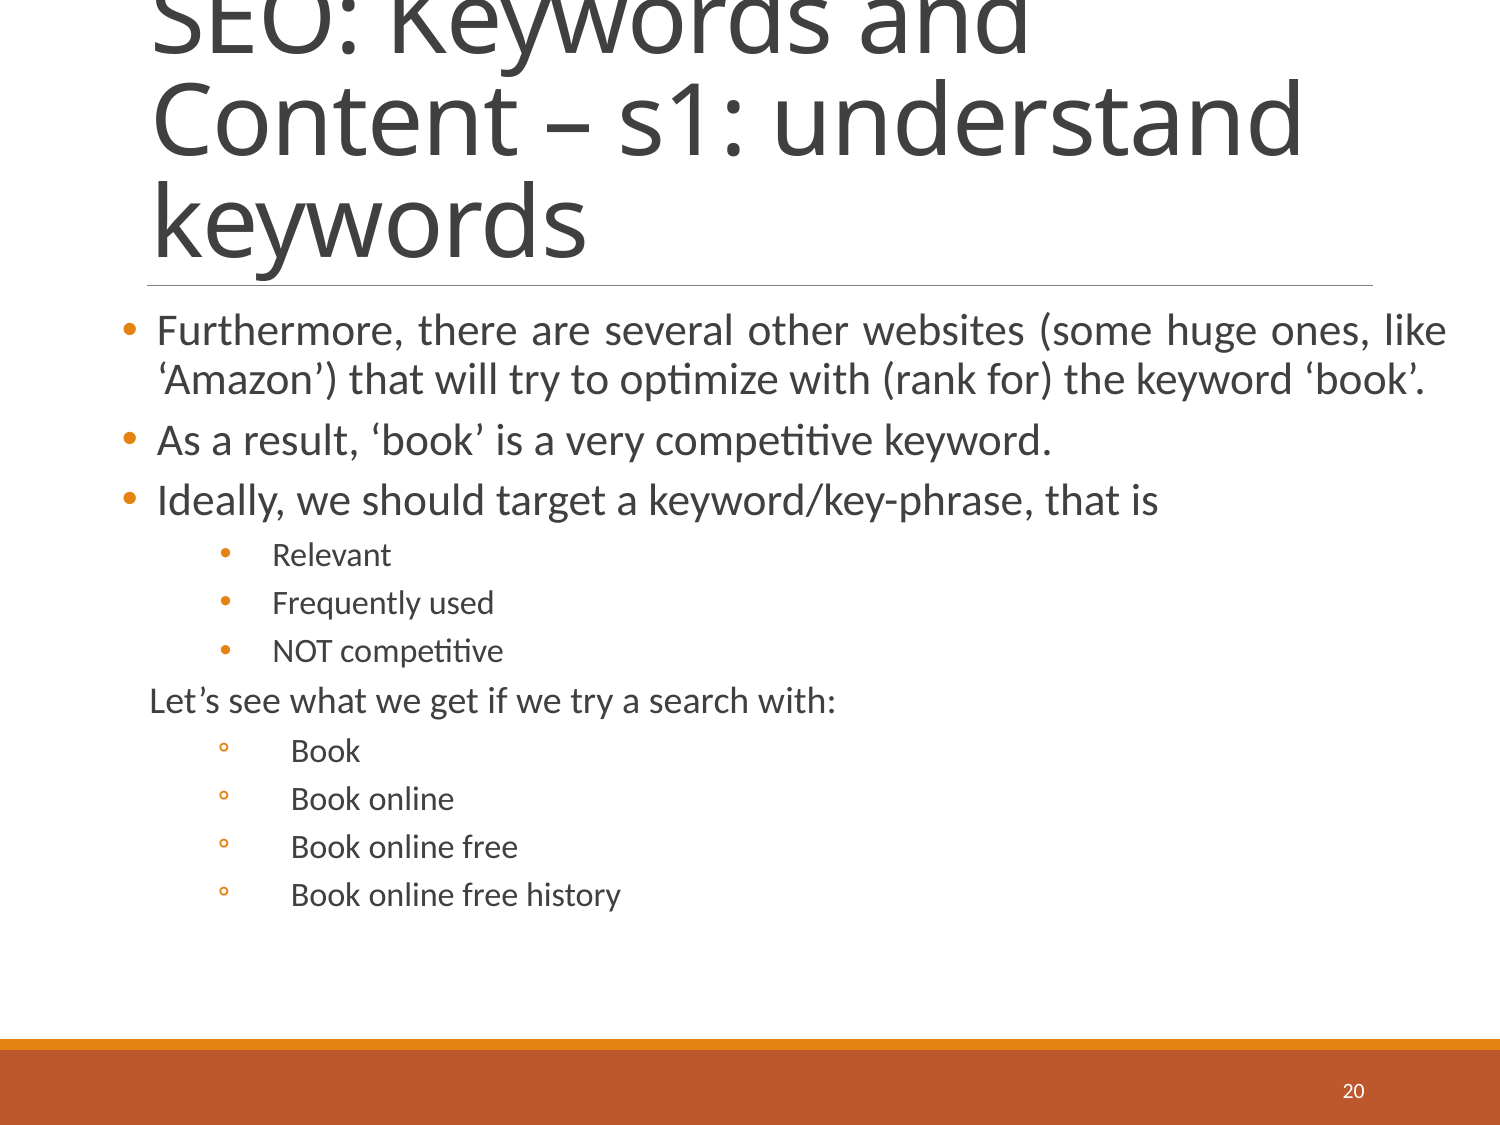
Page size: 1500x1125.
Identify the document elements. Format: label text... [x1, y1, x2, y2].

list Furthermore, there are several other websites (some huge ones, like ‘Amazon’) that will try to optimize with (rank for) the keyword ‘book’. As a result, ‘book’ is a very competitive keyword. Ideally, we should target a keyword/key-phrase, that is Relevant Frequently used NOT competitive Let’s see what we get if we try a search with: Book Book online Book online free Book online free history [94, 298, 1449, 959]
title SEO: Keywords and Content – s1: understand keywords [135, 47, 1373, 285]
slide_number 20 [1218, 1059, 1380, 1120]
